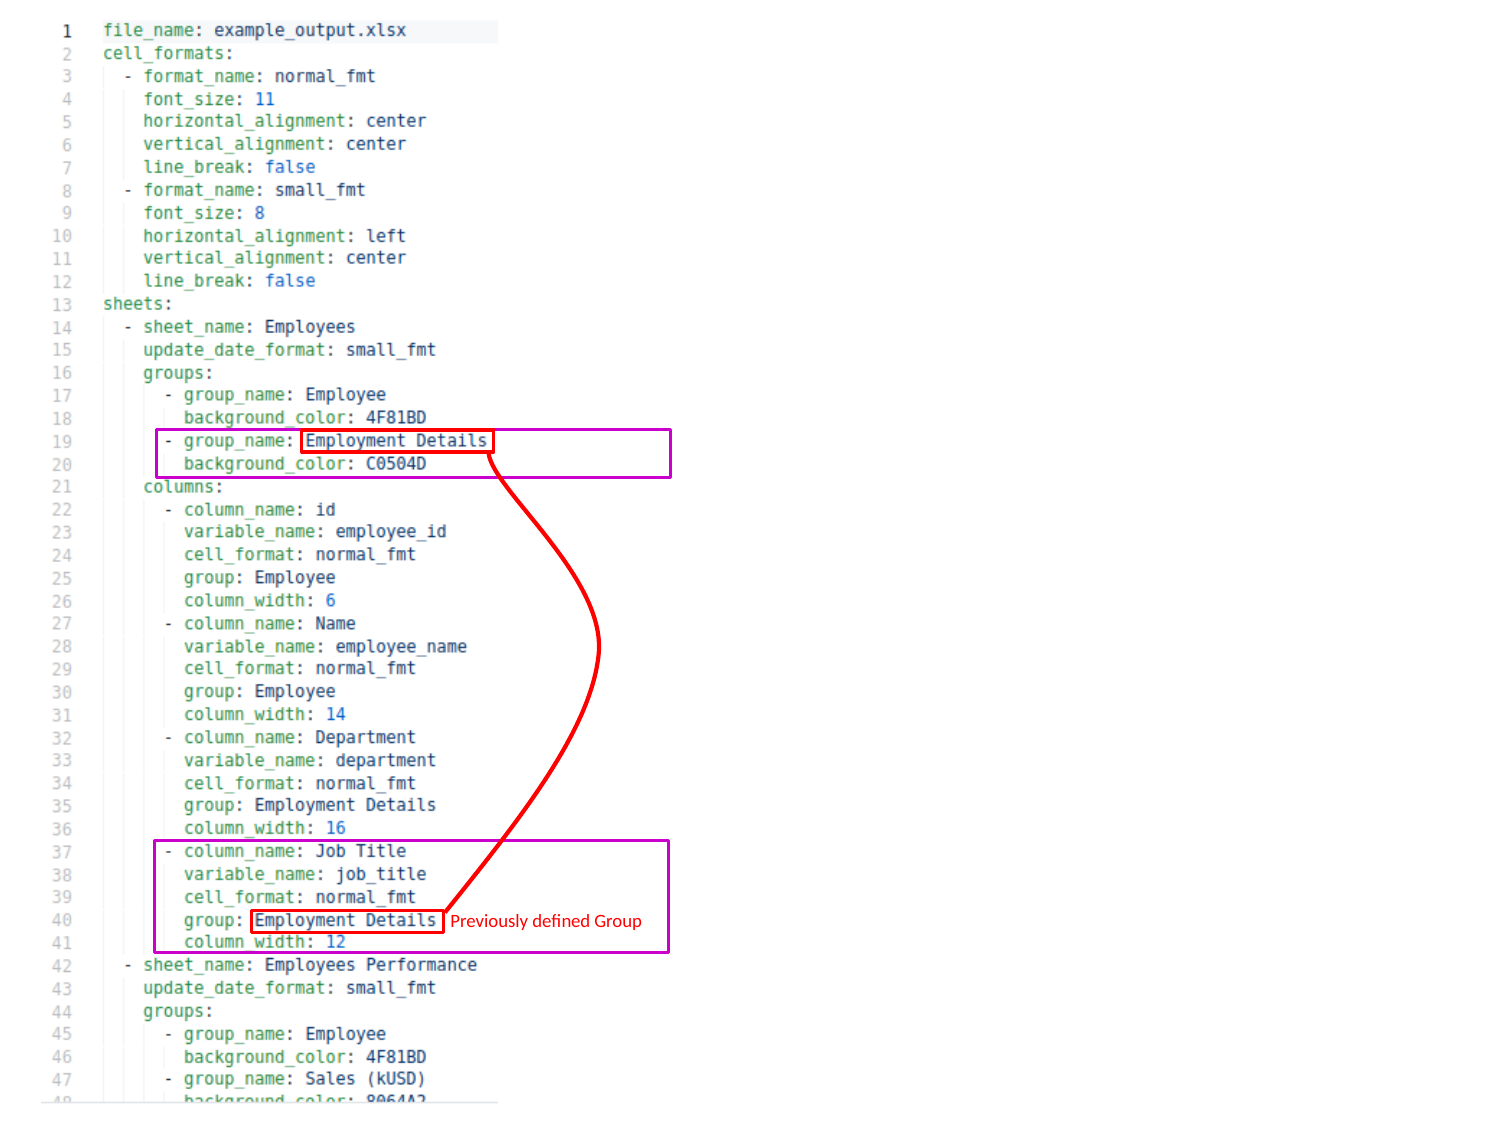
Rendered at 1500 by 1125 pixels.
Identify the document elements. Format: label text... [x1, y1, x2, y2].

text_box [504, 838, 670, 955]
text_box [504, 479, 602, 842]
text_box [504, 428, 673, 479]
picture [40, 18, 498, 1116]
text_box Previously defined Group [504, 908, 643, 932]
